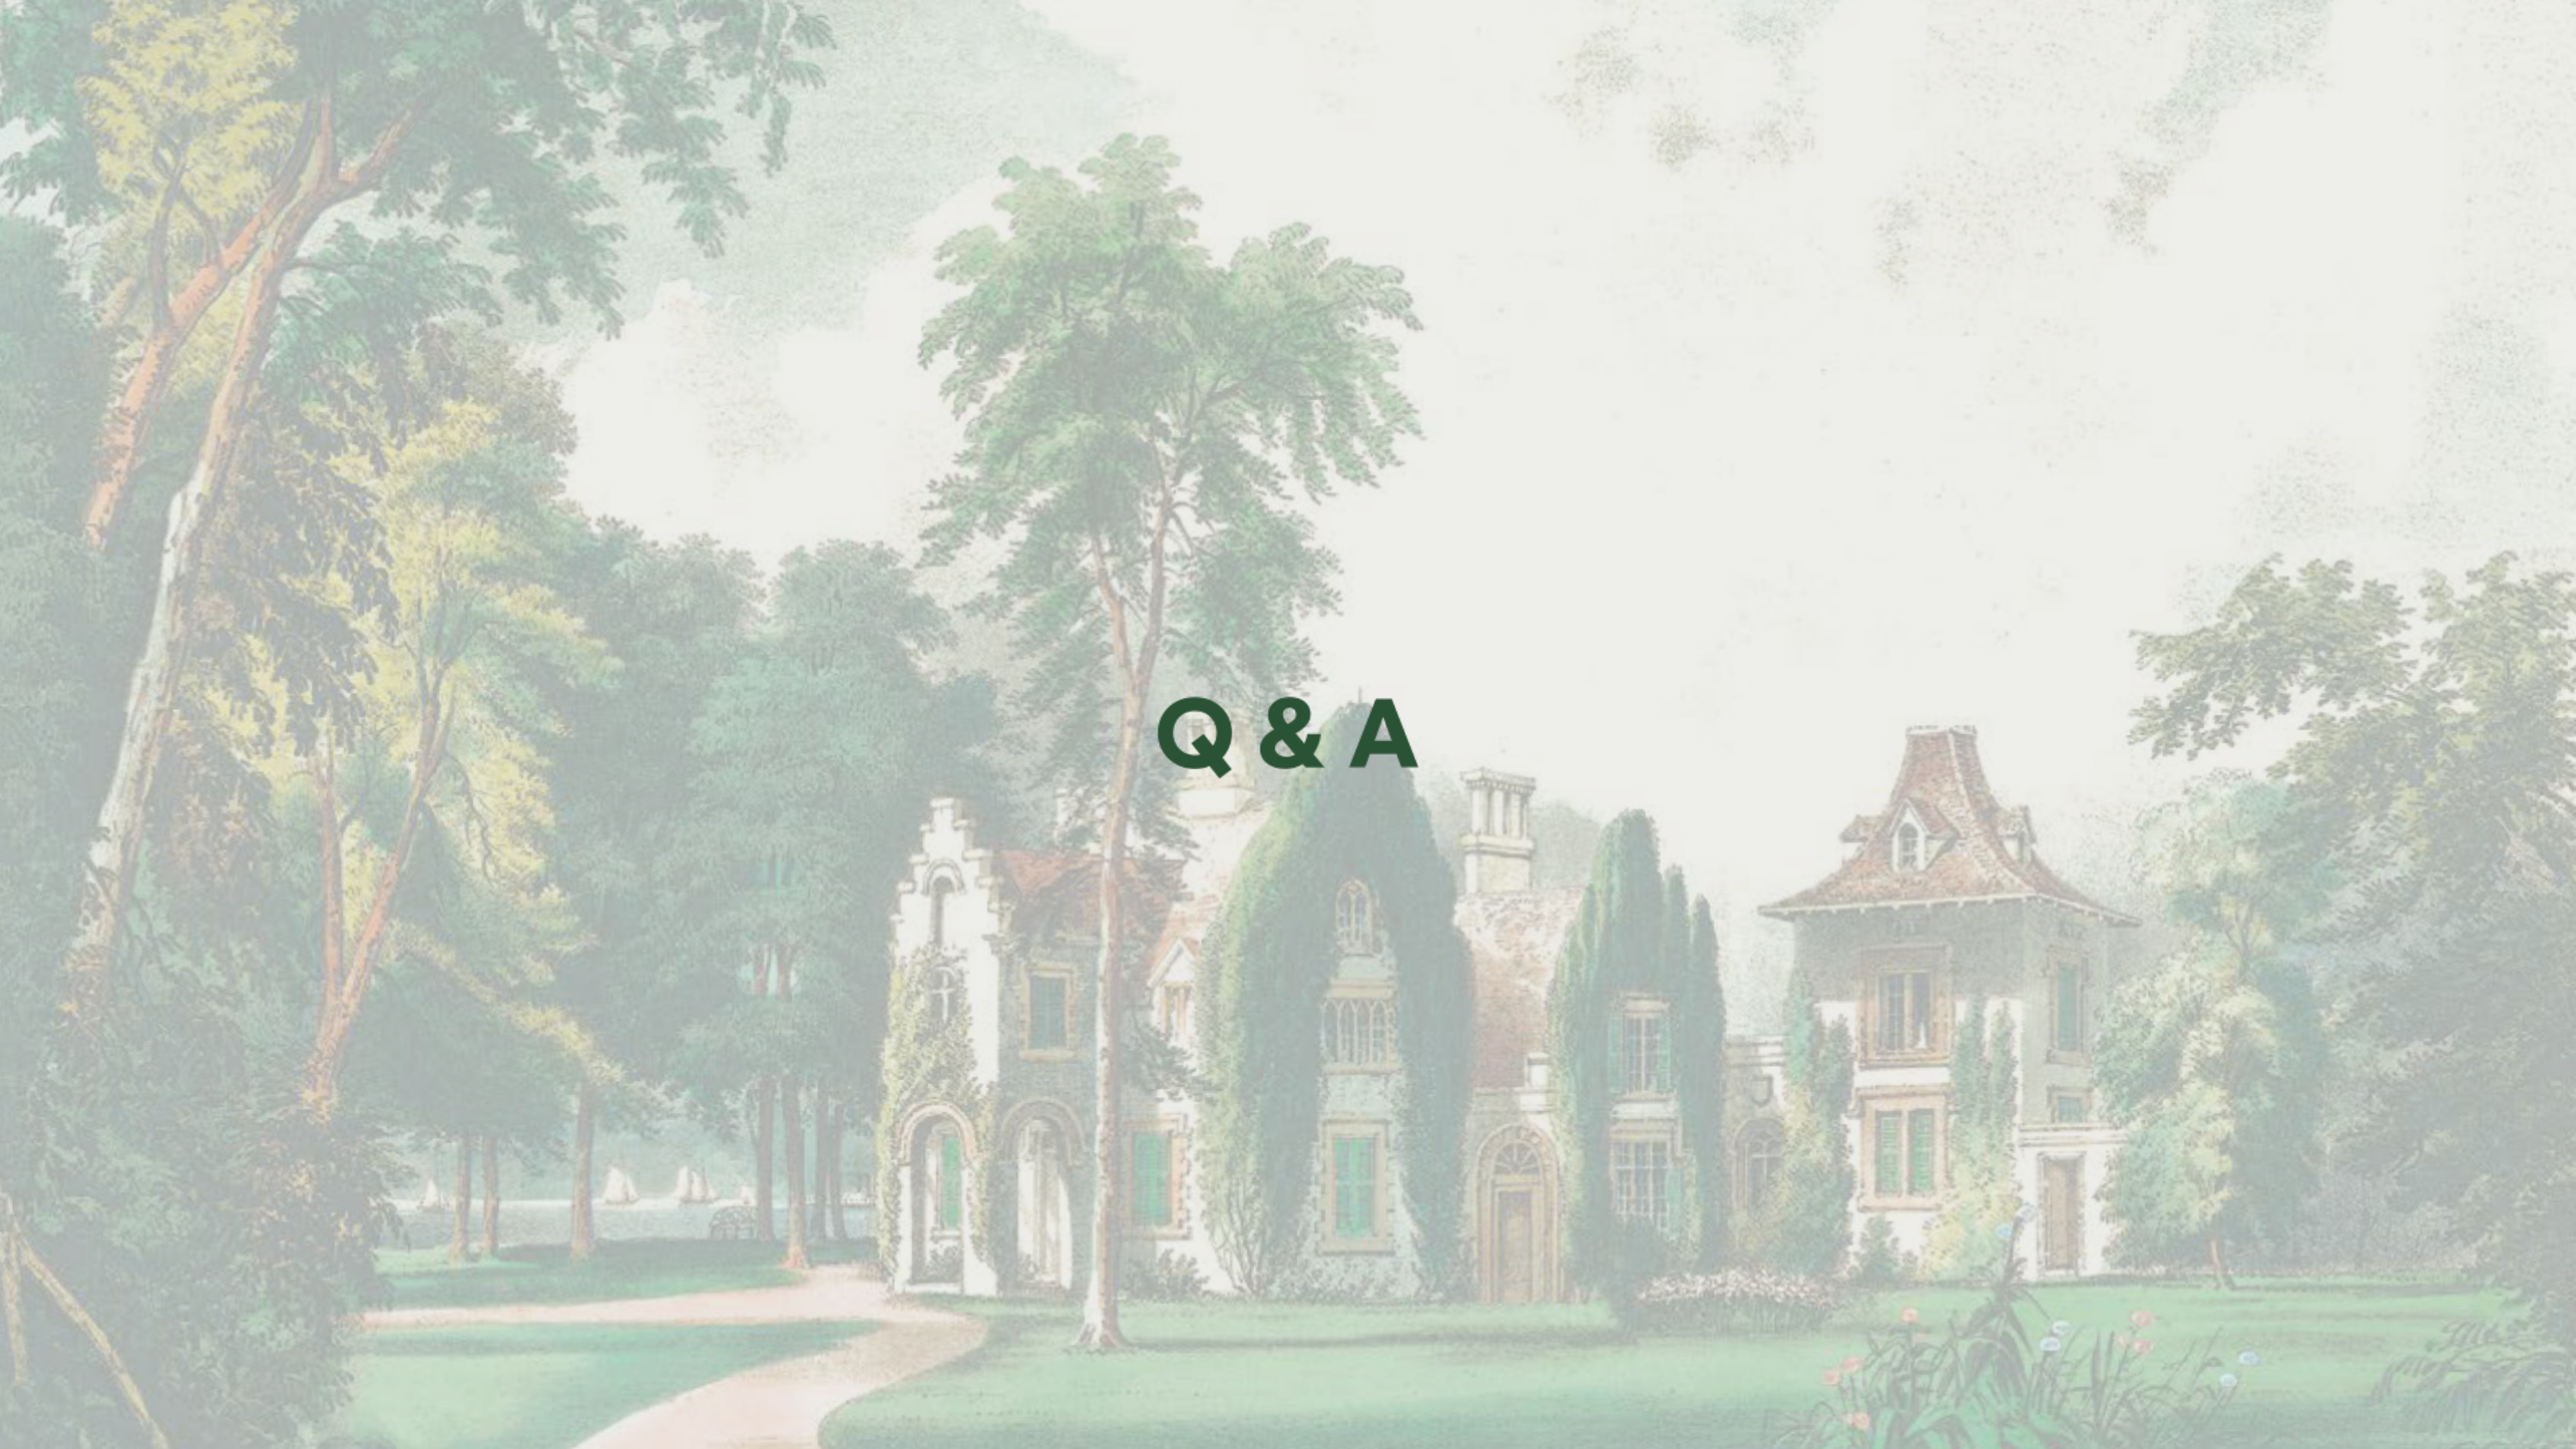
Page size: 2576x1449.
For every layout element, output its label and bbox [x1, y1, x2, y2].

picture [887, 670, 1458, 840]
text_box [0, 0, 2576, 1449]
